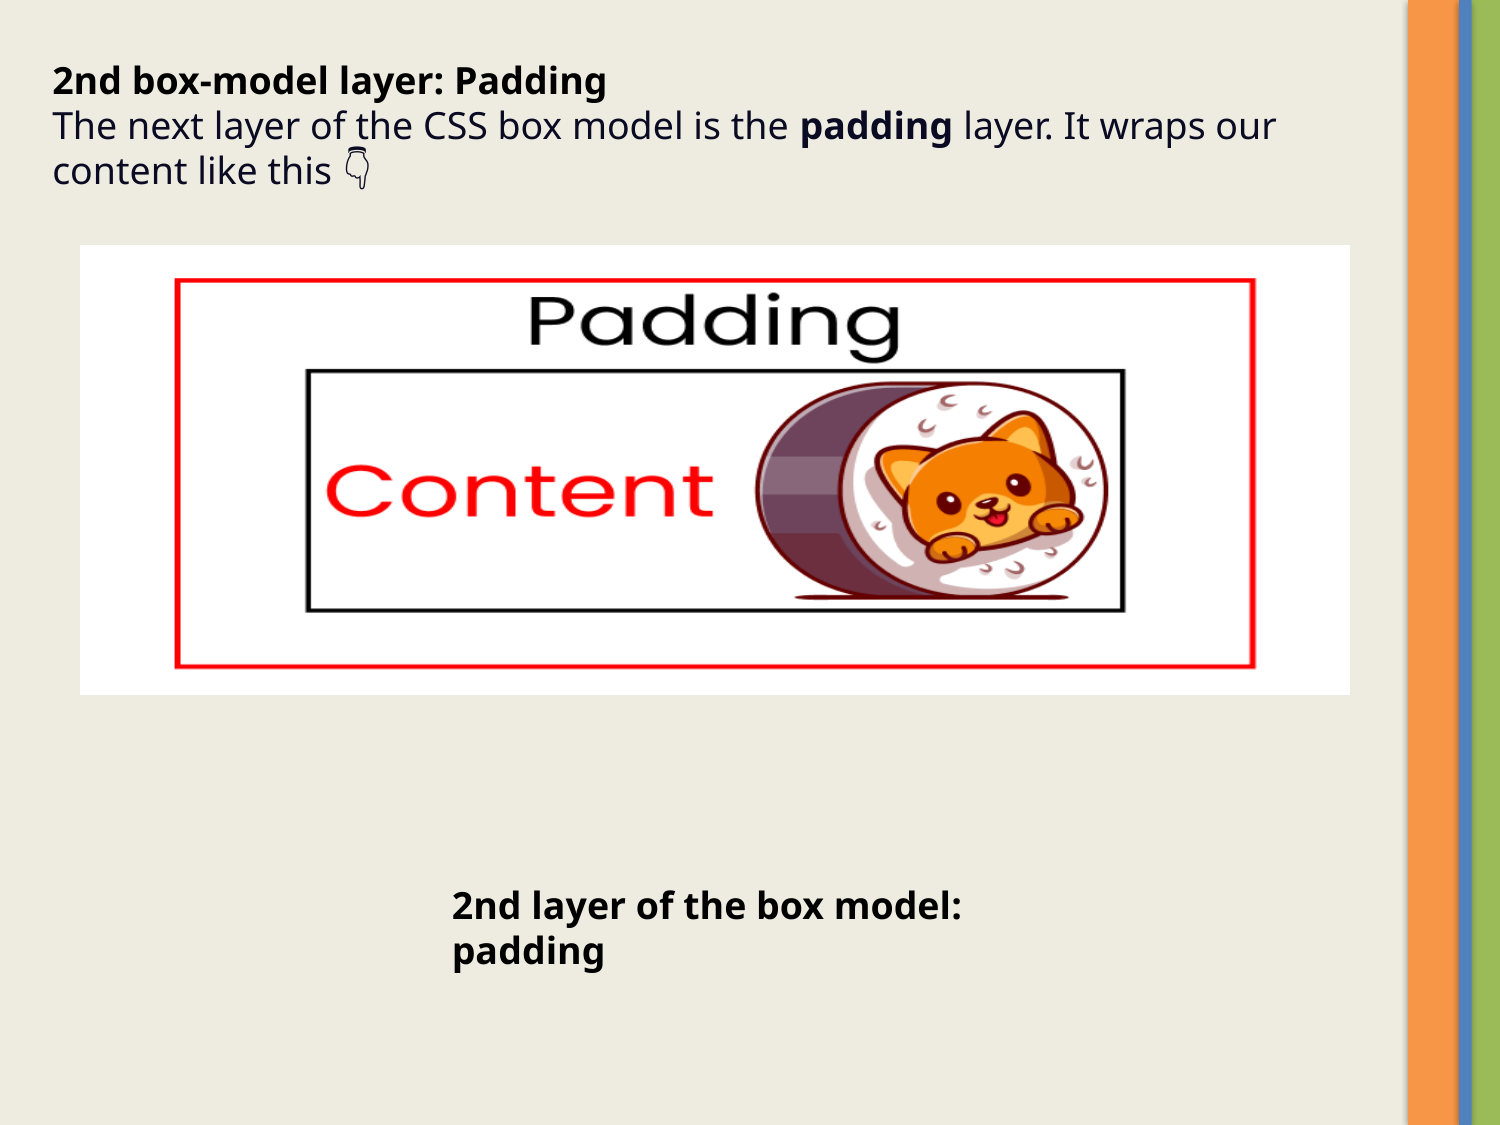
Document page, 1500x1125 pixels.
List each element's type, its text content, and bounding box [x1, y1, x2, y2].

text_box 2nd box-model layer: Padding The next layer of the CSS box model is the padding layer. It wraps our content like this 👇 [37, 49, 1350, 335]
picture [80, 244, 1351, 695]
text_box 2nd layer of the box model: padding [437, 874, 995, 980]
